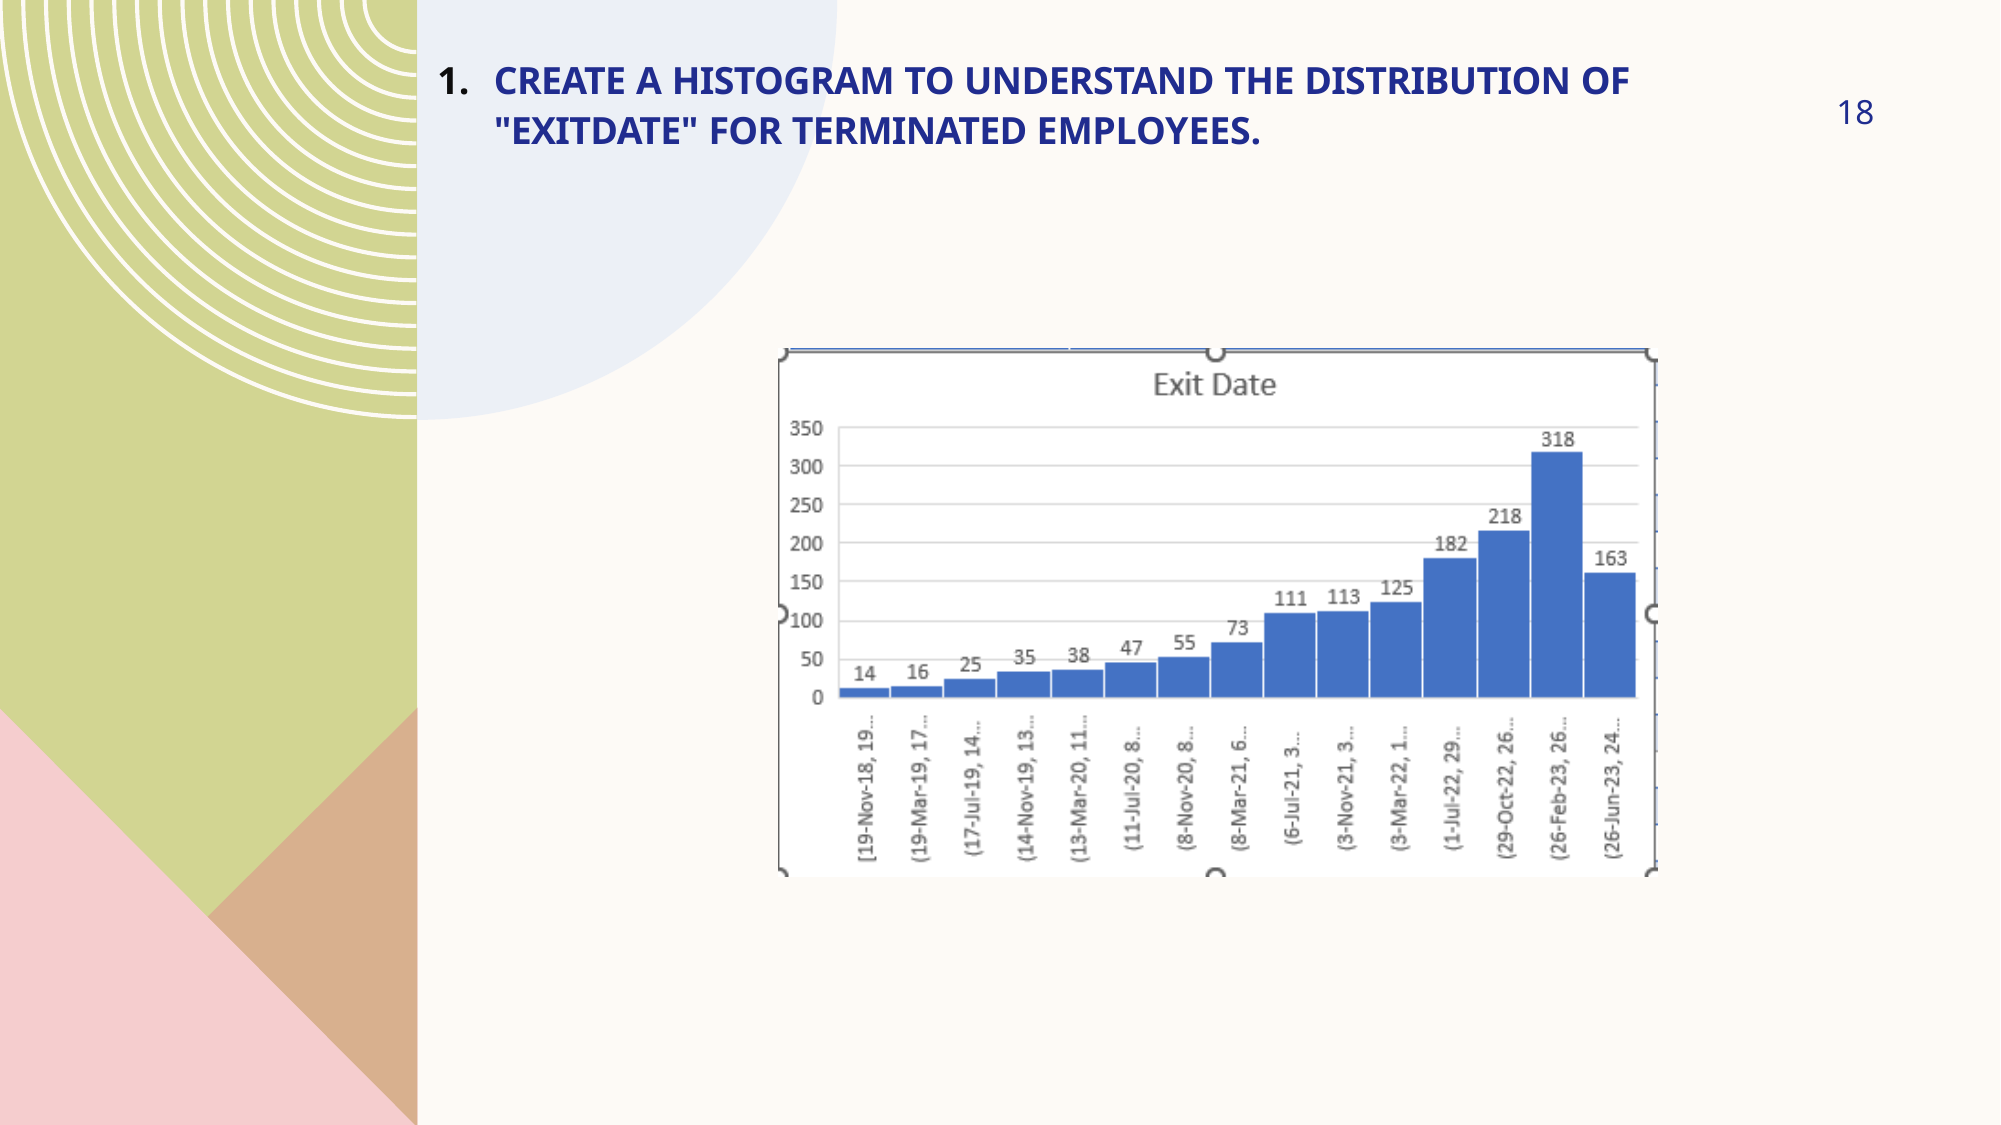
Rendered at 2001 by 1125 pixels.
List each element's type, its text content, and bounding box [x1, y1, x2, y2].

picture [778, 348, 1658, 877]
slide_number 18 [1699, 75, 1875, 153]
title Create a histogram to understand the distribution of "ExitDate" for terminated employees. [422, 53, 1808, 153]
